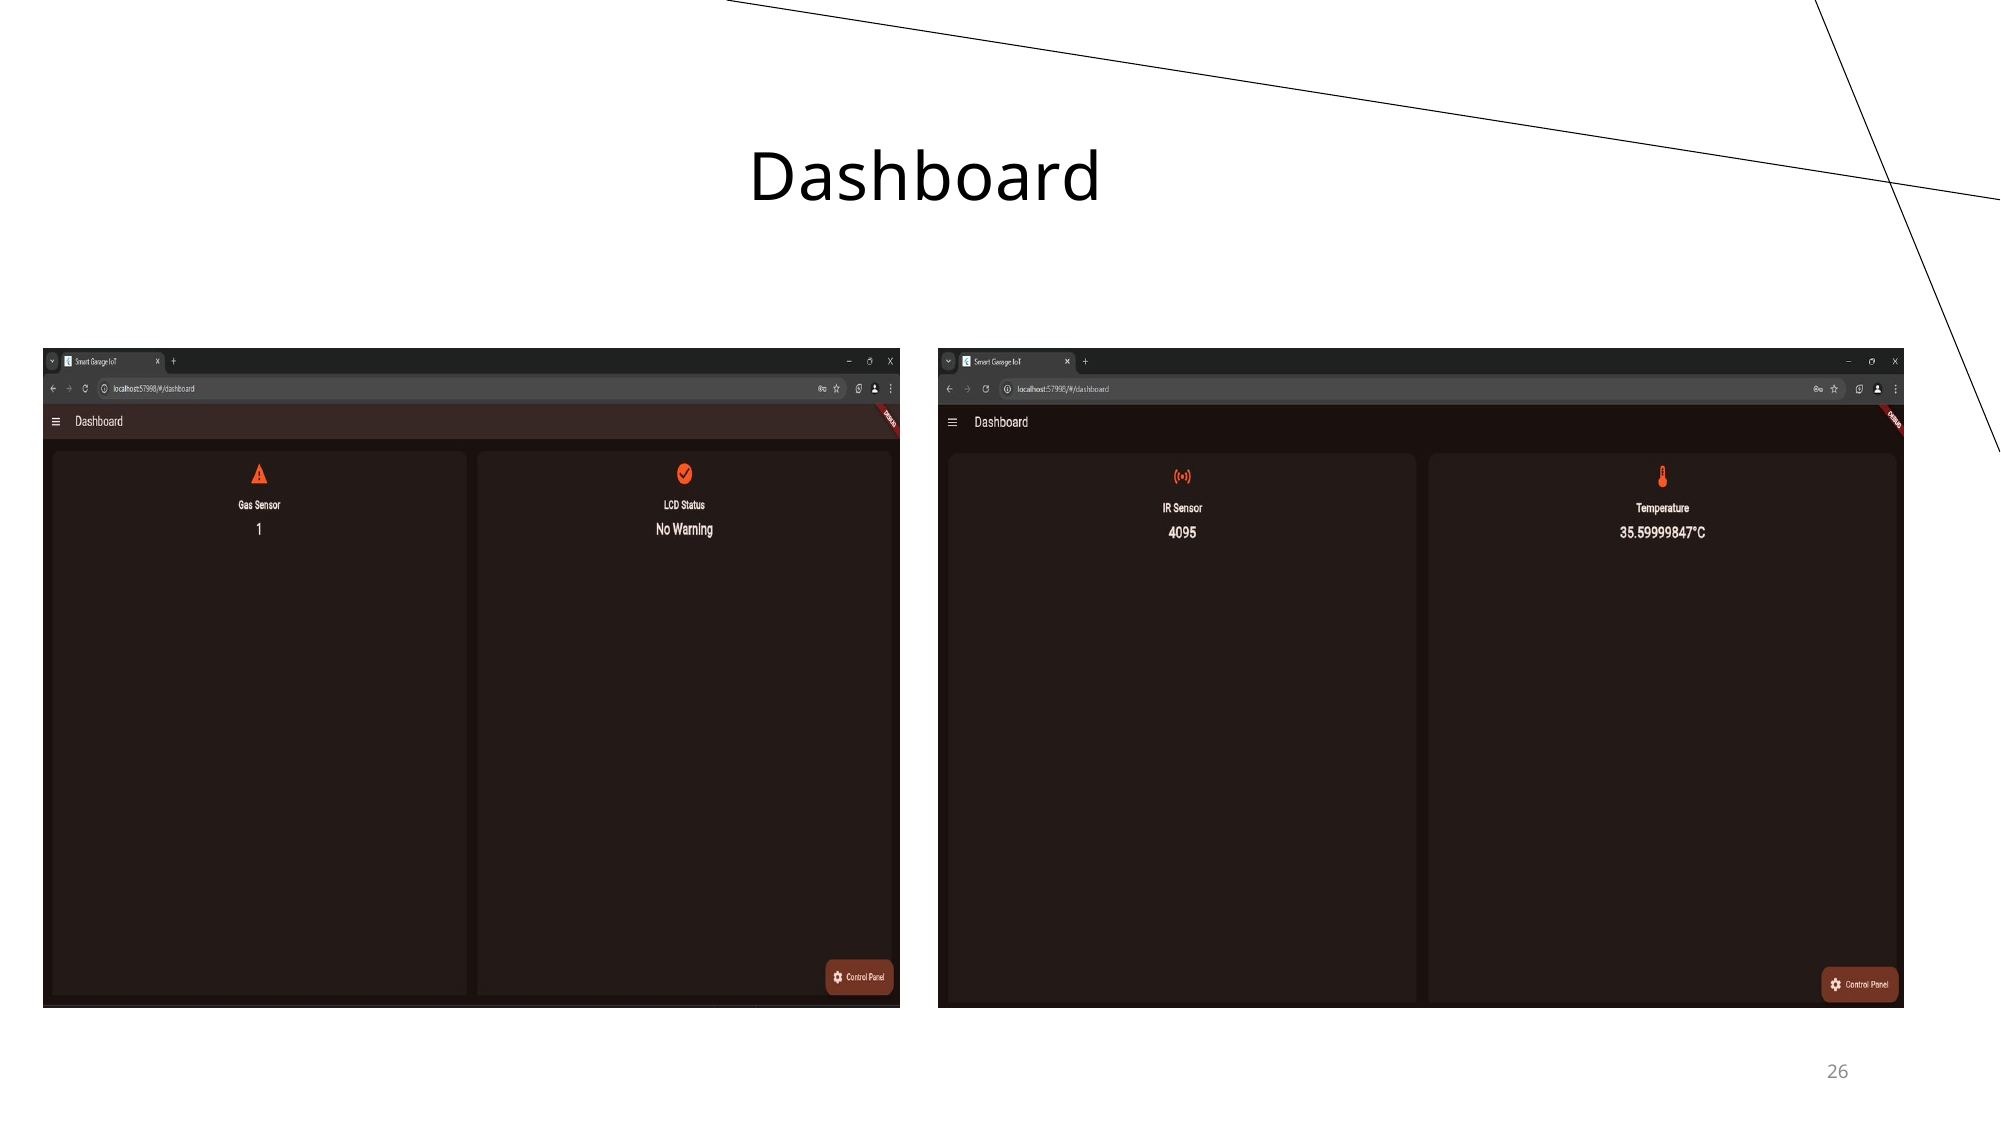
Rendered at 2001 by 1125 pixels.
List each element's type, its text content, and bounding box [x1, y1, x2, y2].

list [938, 348, 1904, 1008]
slide_number 26 [1701, 1042, 1864, 1103]
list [43, 348, 900, 1008]
list Dashboard [733, 135, 1241, 254]
